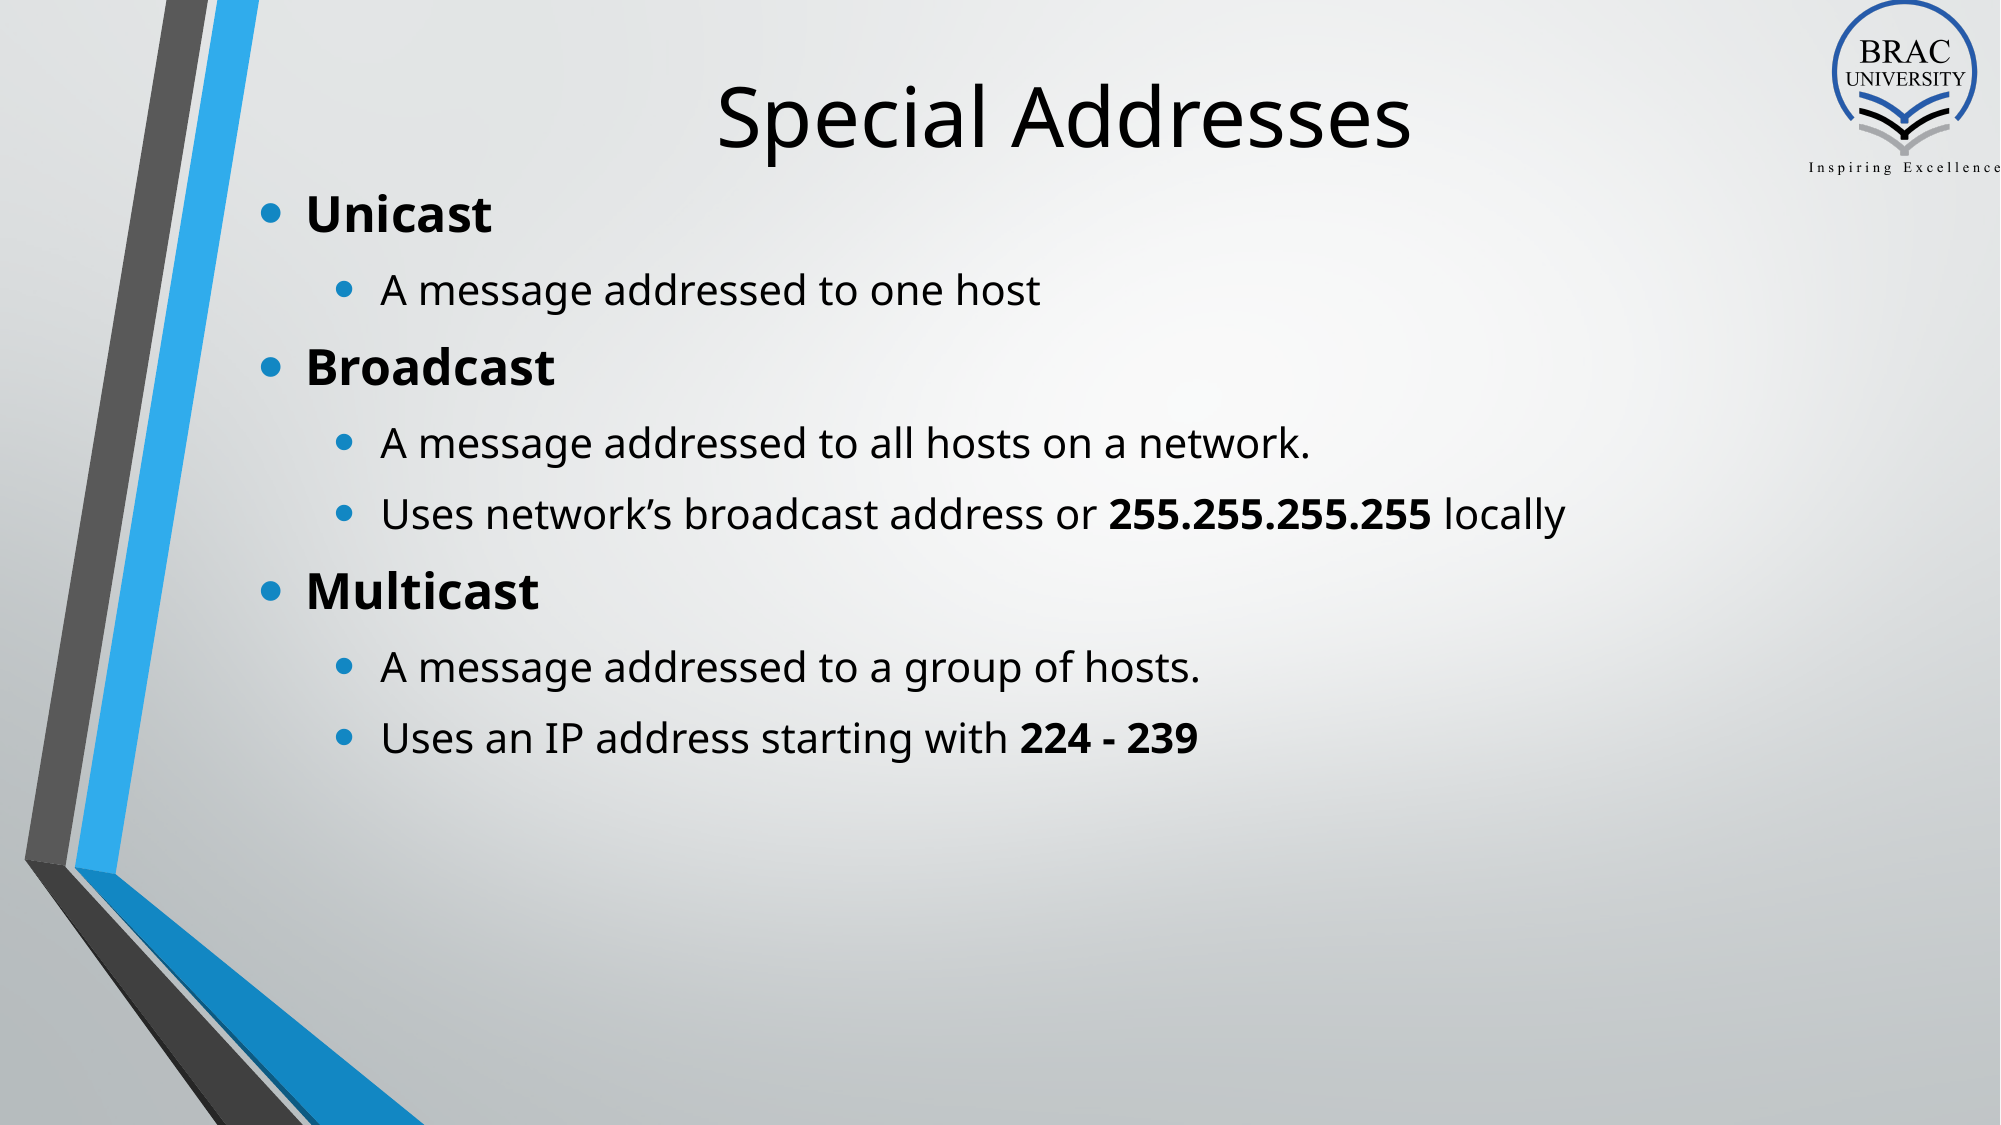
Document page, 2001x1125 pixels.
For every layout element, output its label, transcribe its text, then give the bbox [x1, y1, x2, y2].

picture [1808, 0, 2000, 176]
title Special Addresses [243, 53, 1808, 174]
list Unicast A message addressed to one host Broadcast A message addressed to all hosts on a network. Uses network’s broadcast address or 255.255.255.255 locally Multicast A message addressed to a group of hosts. Uses an IP address starting with 224 - 239 [243, 174, 1887, 950]
